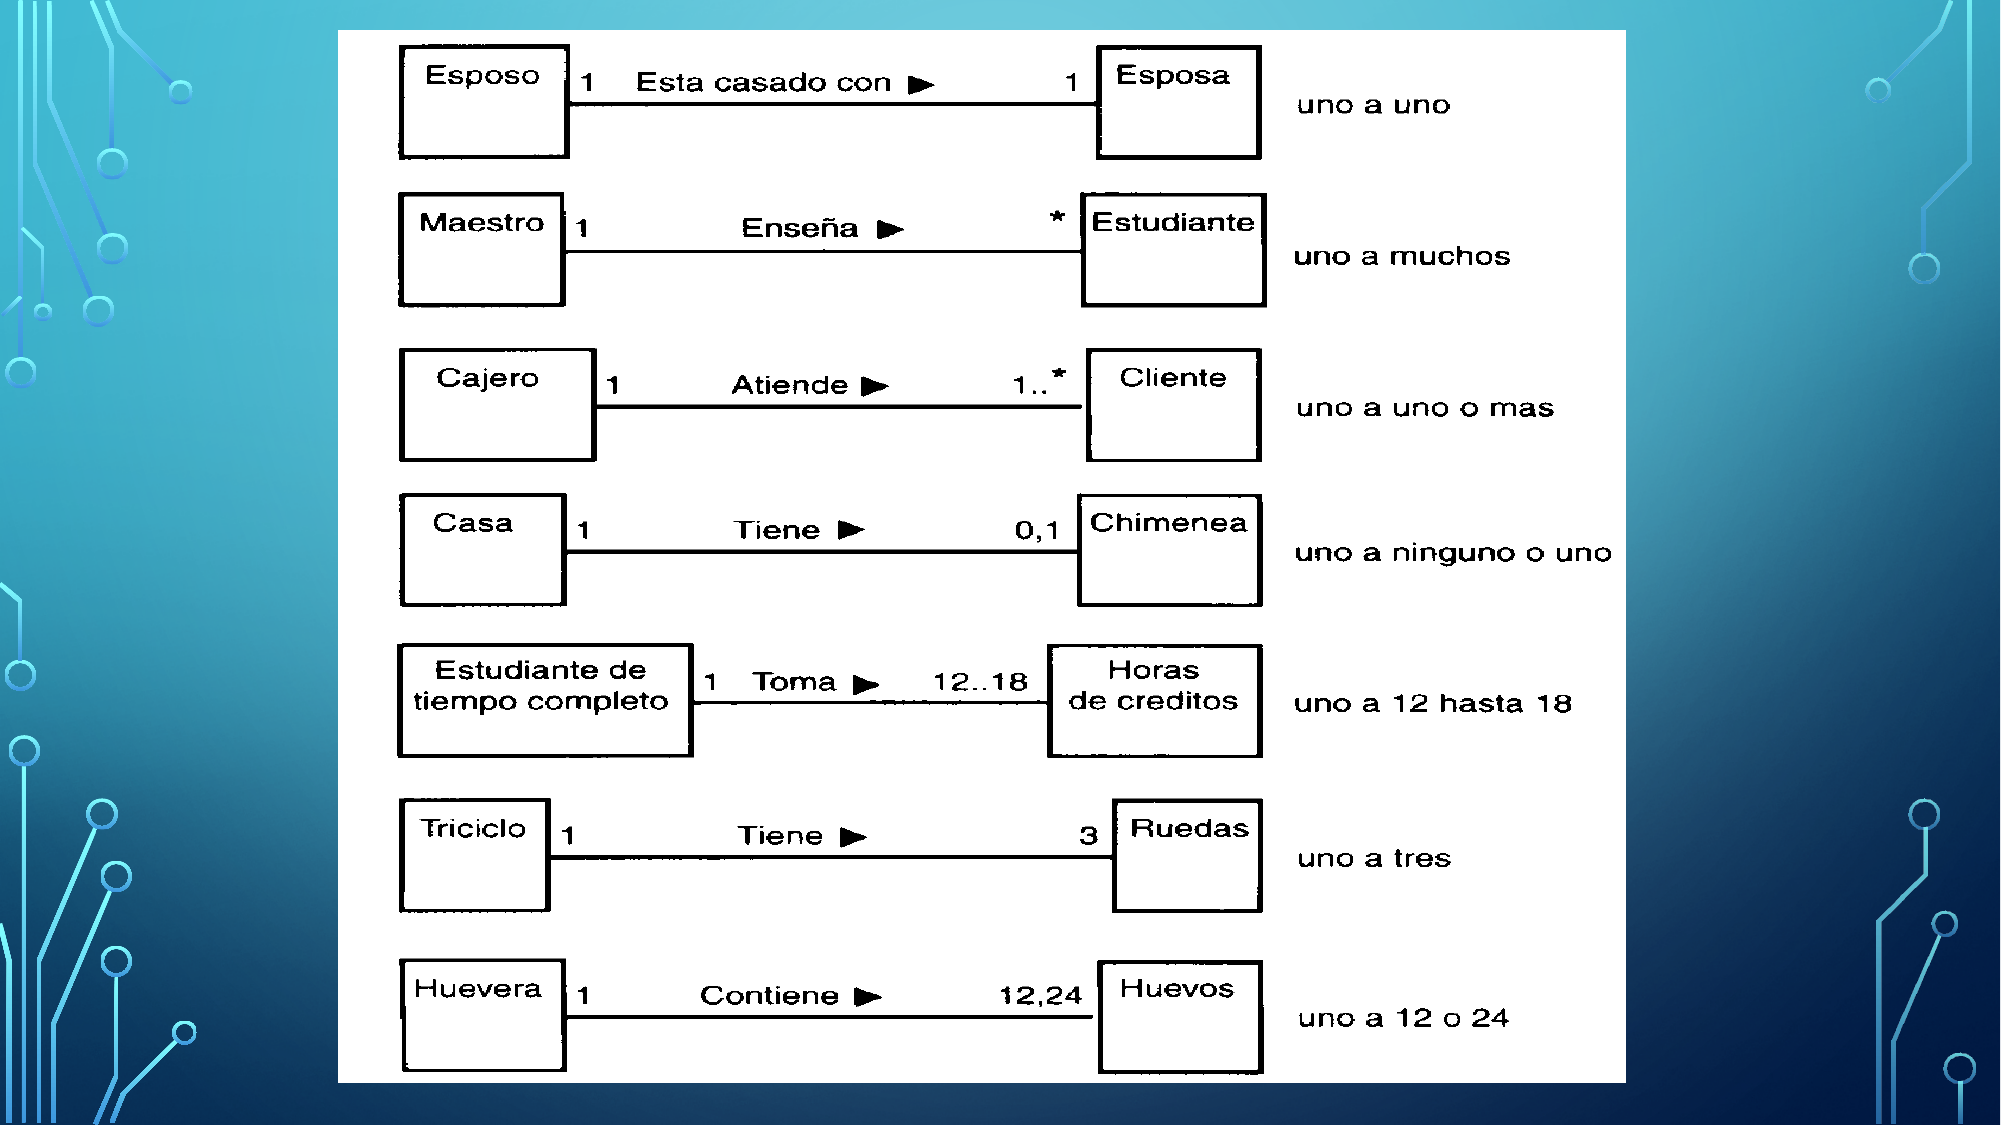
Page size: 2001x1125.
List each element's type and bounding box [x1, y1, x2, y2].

picture [338, 30, 1626, 1083]
